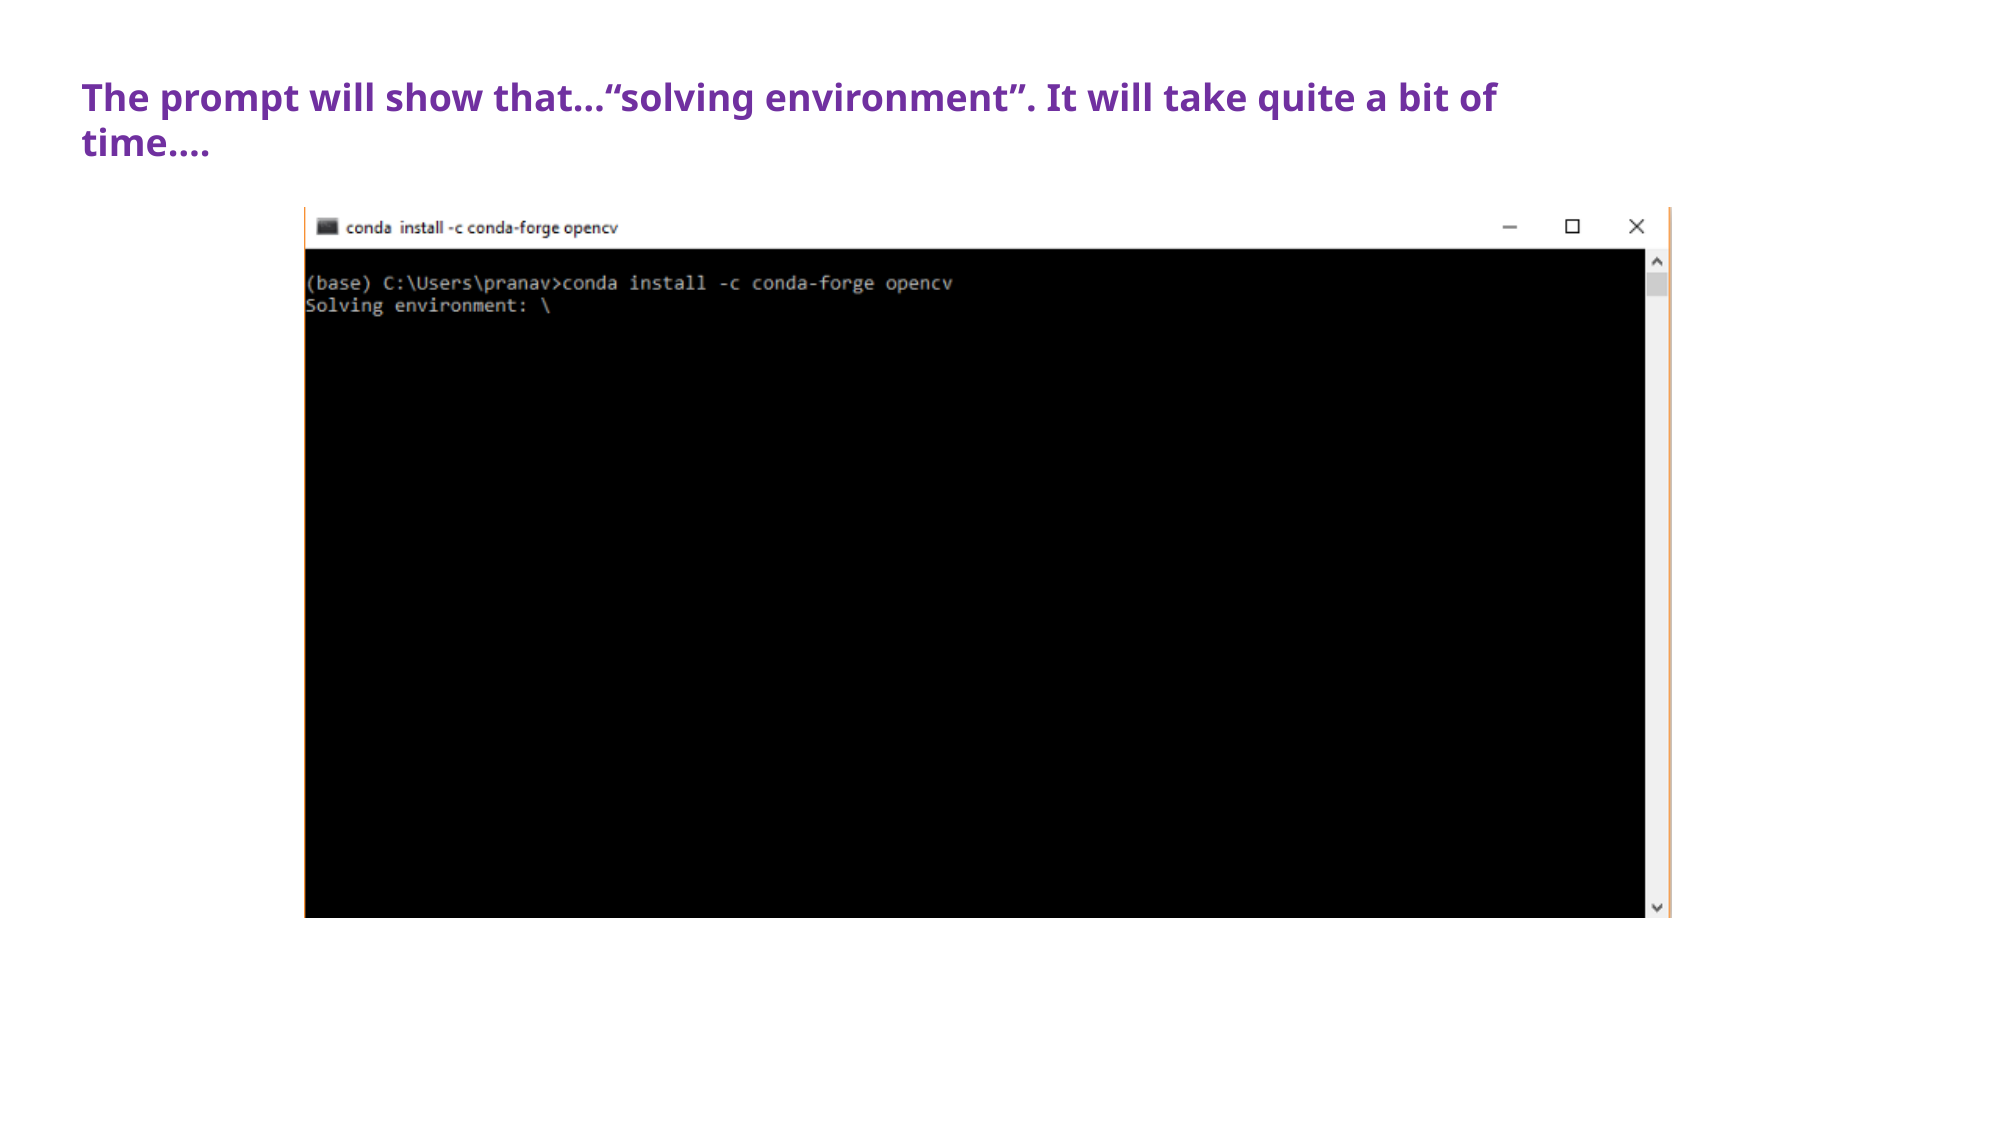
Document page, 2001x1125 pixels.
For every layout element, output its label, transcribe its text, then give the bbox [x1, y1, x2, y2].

picture [304, 207, 1672, 918]
text_box The prompt will show that…“solving environment”. It will take quite a bit of time…. [66, 21, 1516, 172]
